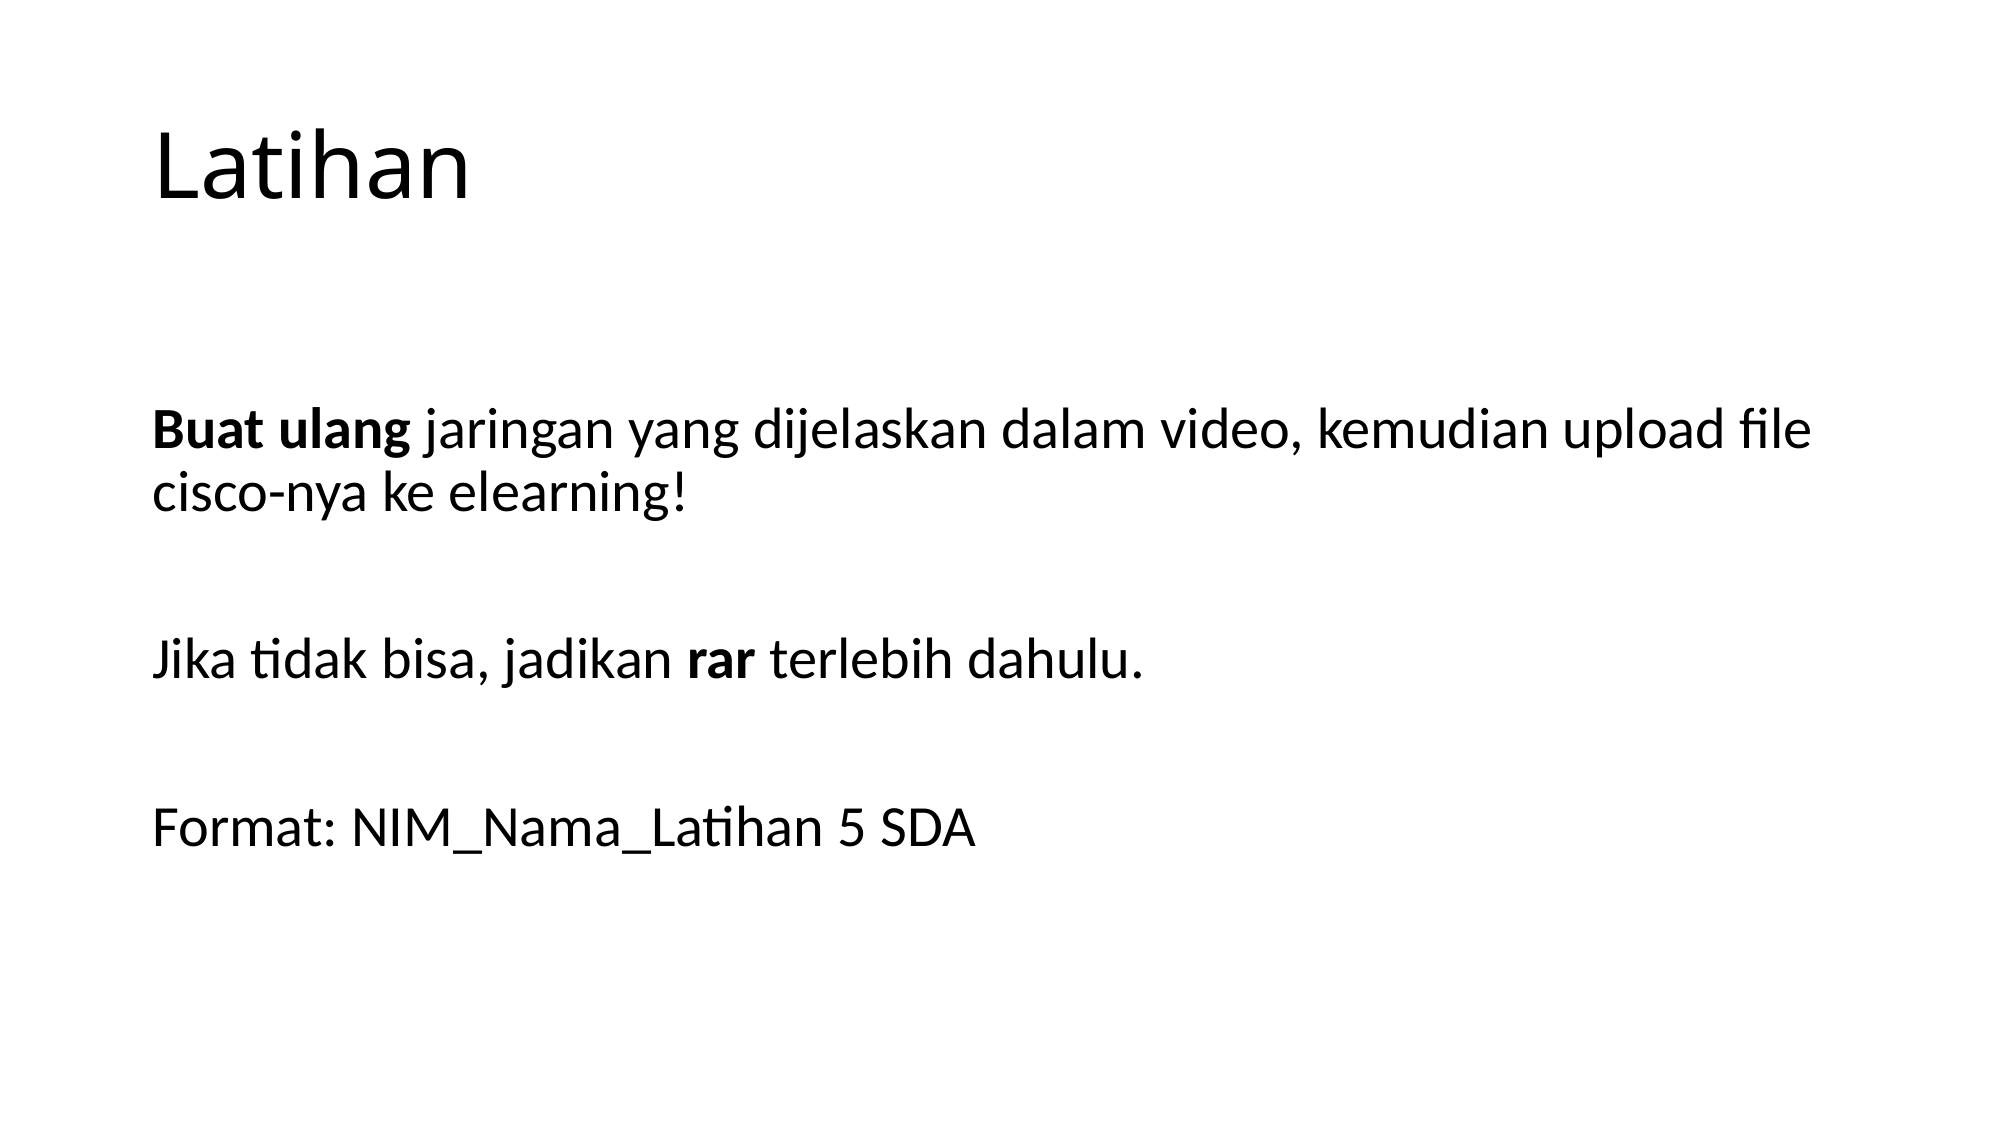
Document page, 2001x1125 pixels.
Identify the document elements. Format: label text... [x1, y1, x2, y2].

list Buat ulang jaringan yang dijelaskan dalam video, kemudian upload file cisco-nya ke elearning! Jika tidak bisa, jadikan rar terlebih dahulu. Format: NIM_Nama_Latihan 5 SDA [137, 299, 1863, 1014]
title Latihan [137, 59, 1863, 278]
